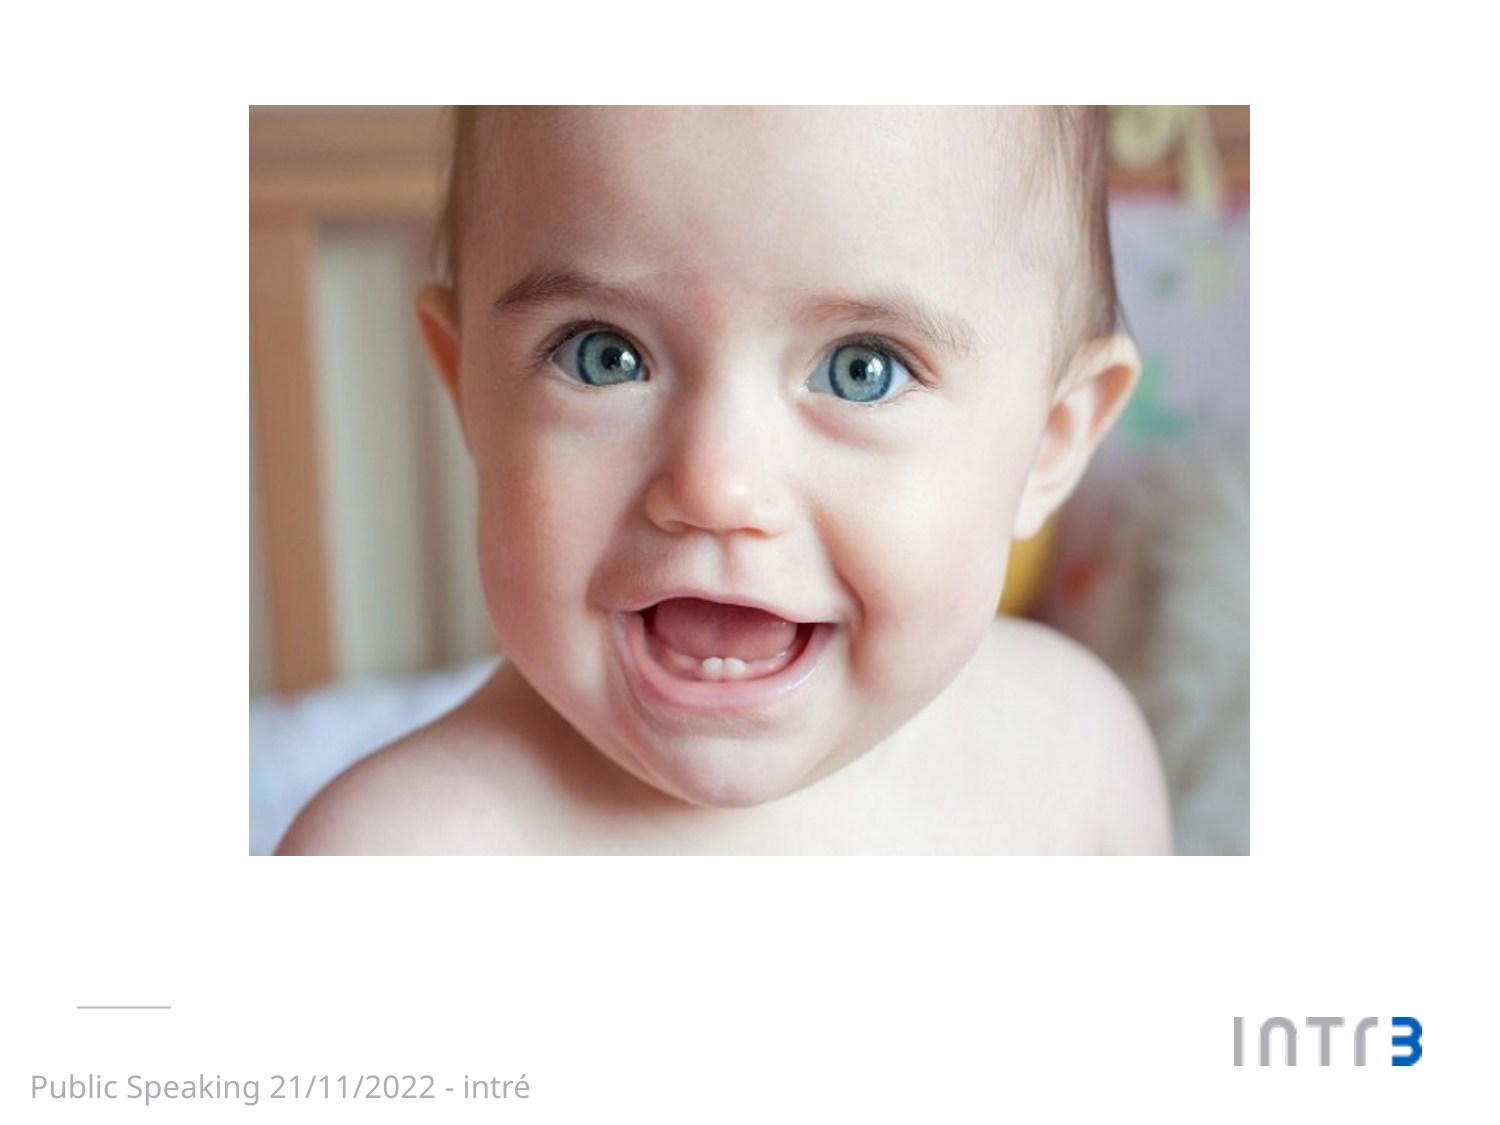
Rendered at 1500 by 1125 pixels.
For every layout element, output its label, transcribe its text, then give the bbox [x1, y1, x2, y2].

picture [1234, 1017, 1422, 1066]
picture [77, 1005, 171, 1012]
picture [249, 105, 1250, 856]
footer Public Speaking 21/11/2022 - intré [14, 1059, 1120, 1111]
